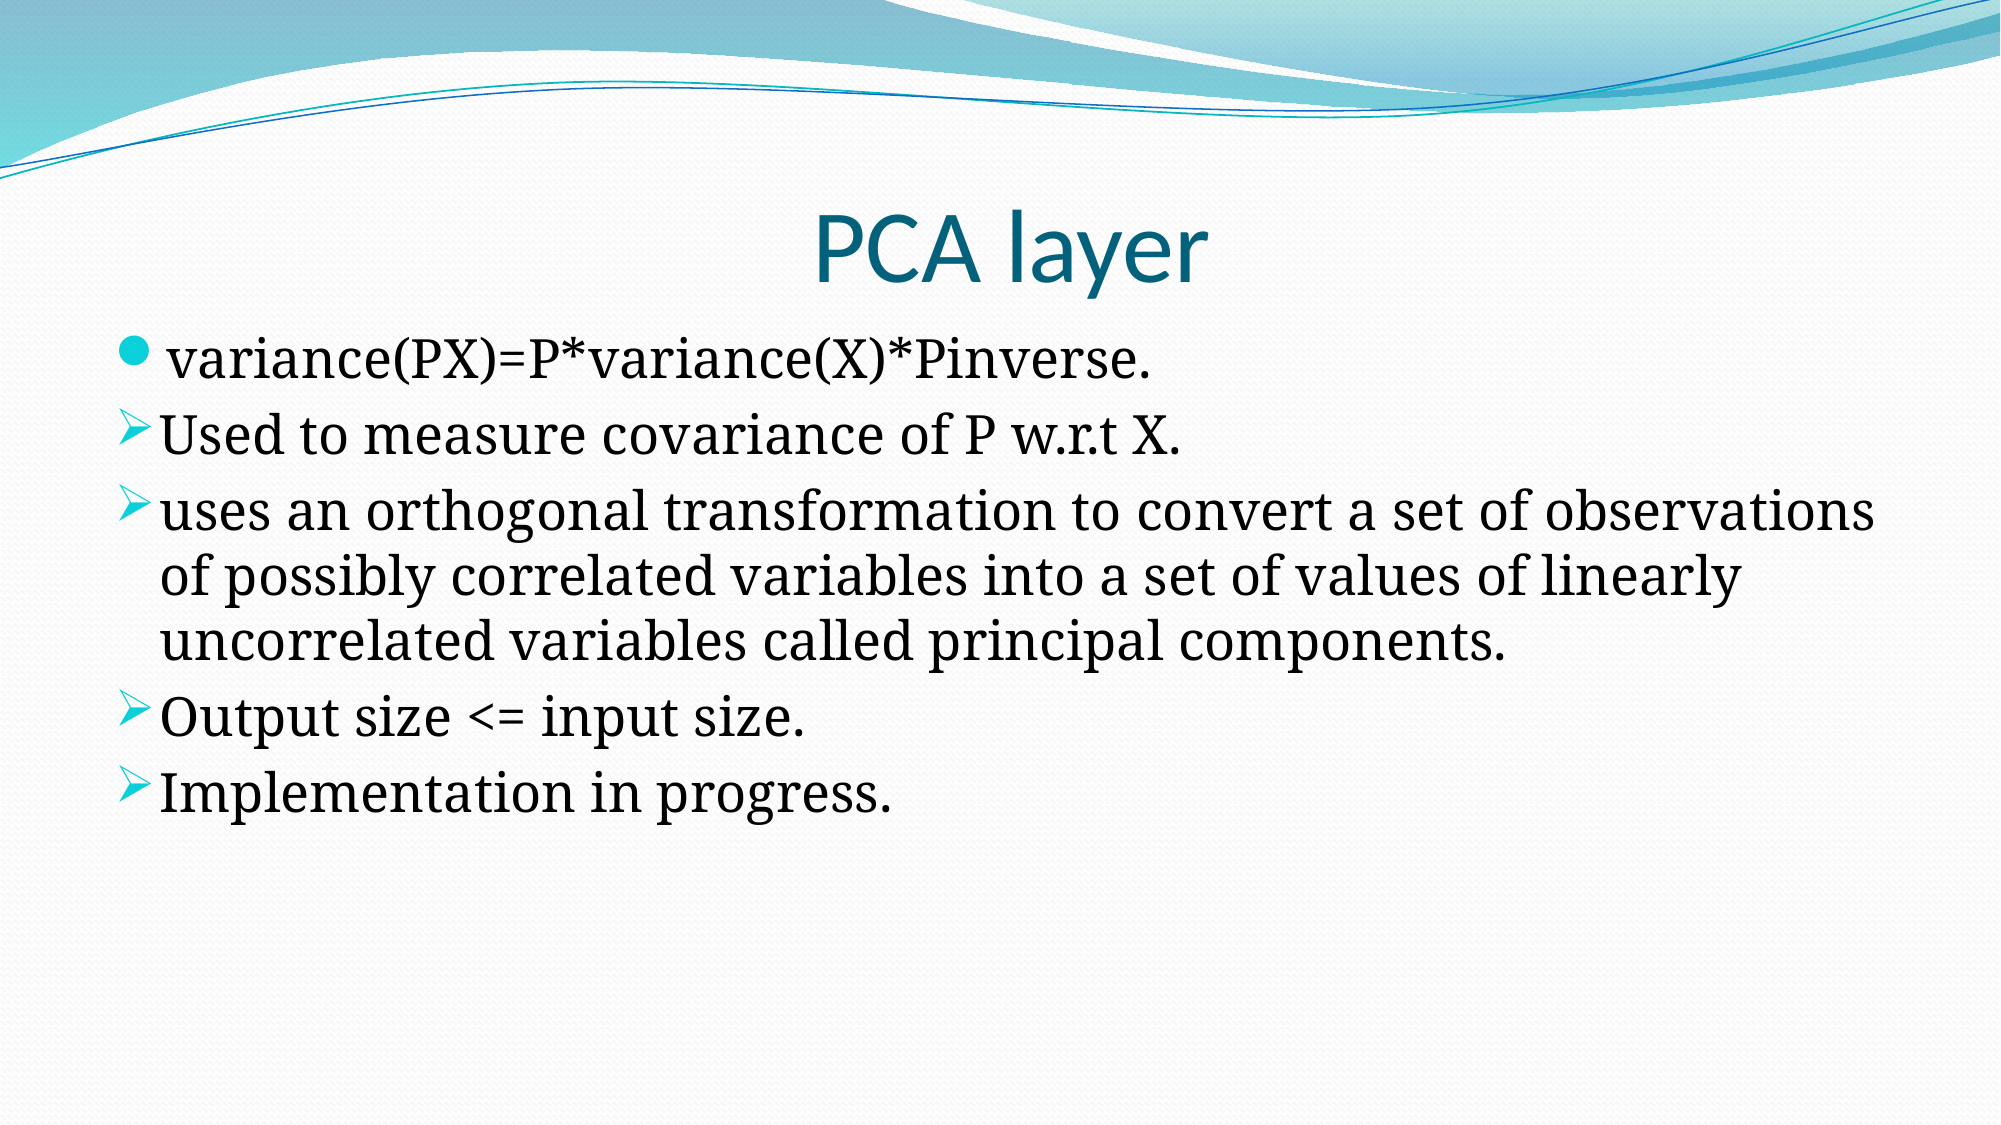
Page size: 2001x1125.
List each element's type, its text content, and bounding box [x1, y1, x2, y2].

title PCA layer [99, 115, 1900, 303]
list variance(PX)=P*variance(X)*Pinverse. Used to measure covariance of P w.r.t X. uses an orthogonal transformation to convert a set of observations of possibly correlated variables into a set of values of linearly uncorrelated variables called principal components. Output size <= input size. Implementation in progress. [99, 317, 1900, 1038]
